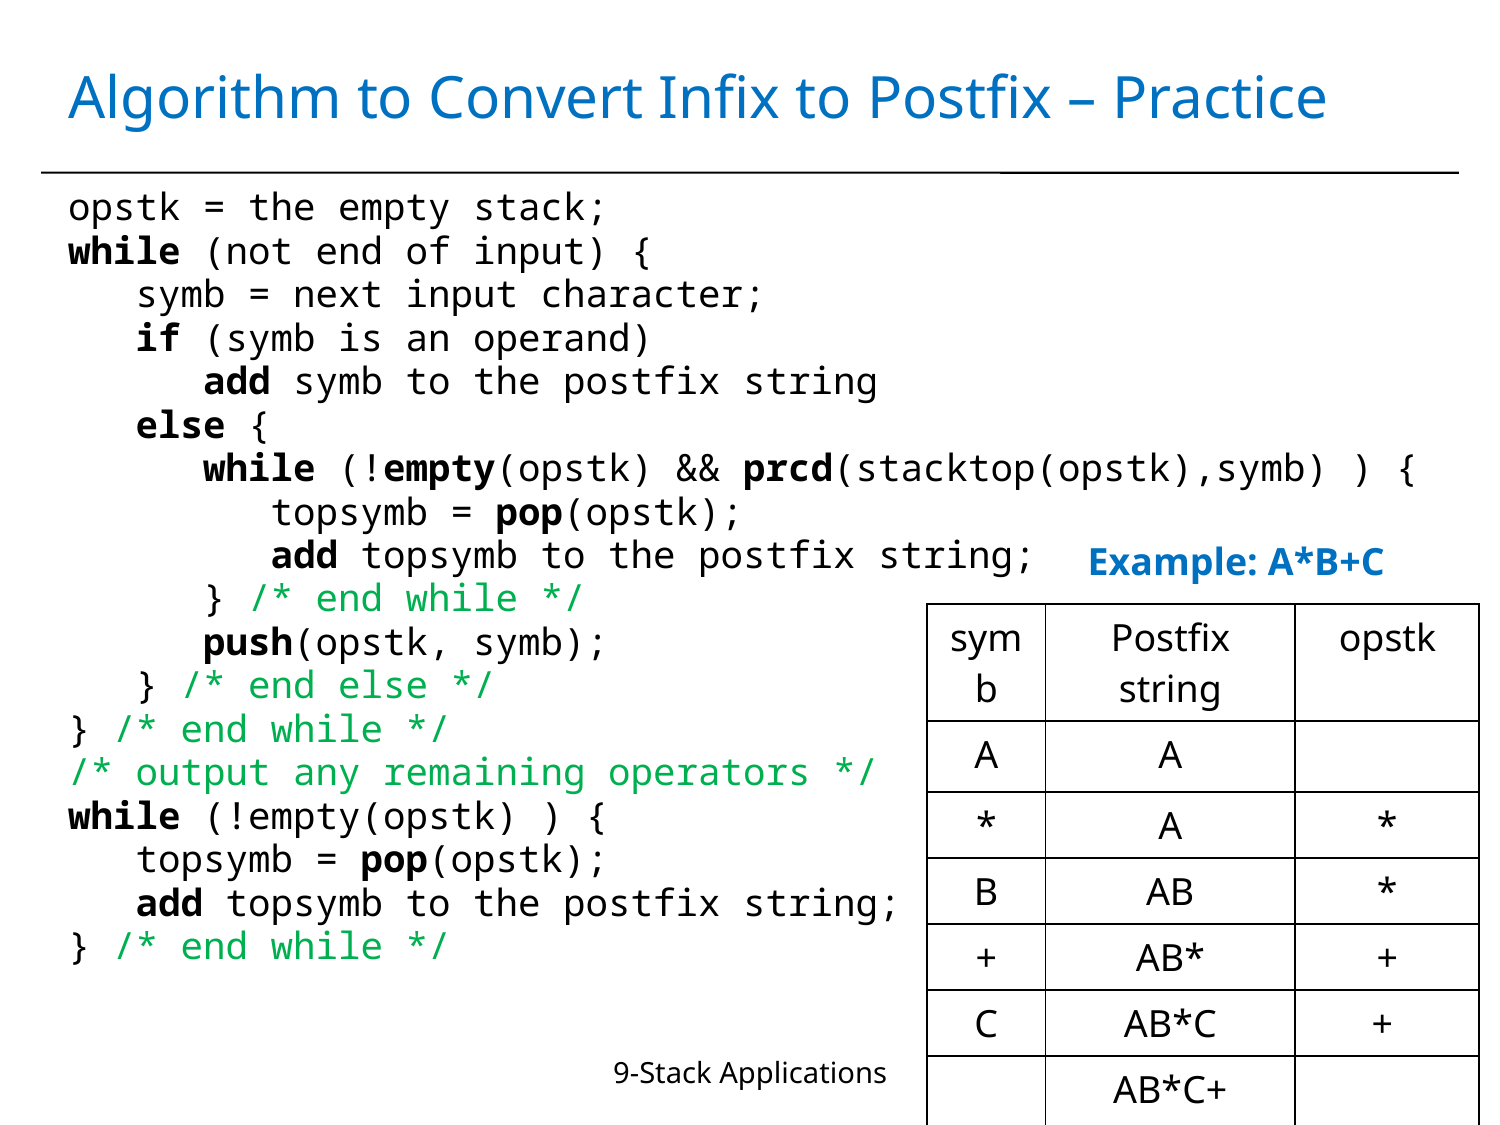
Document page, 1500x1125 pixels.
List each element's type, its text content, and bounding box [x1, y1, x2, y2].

table_cell * [1296, 793, 1478, 857]
table_cell + [1296, 991, 1478, 1055]
list opstk = the empty stack; while (not end of input) { symb = next input character; if (symb is an operand) add symb to the postfix string else { while (!empty(opstk) && prcd(stacktop(opstk),symb) ) { topsymb = pop(opstk); add topsymb to the postfix string; } /* end while */ push(opstk, symb); } /* end else */ } /* end while */ /* output any remaining operators */ while (!empty(opstk) ) { topsymb = pop(opstk); add topsymb to the postfix string; } /* end while */ [52, 184, 1448, 1024]
text_box Example: A*B+C [1073, 530, 1445, 590]
footer 9-Stack Applications [502, 1046, 926, 1125]
table_cell * [928, 793, 1045, 857]
table_cell C [928, 991, 1045, 1055]
table_cell [928, 1057, 1045, 1125]
table_header opstk [1296, 605, 1478, 720]
table_cell [1296, 1057, 1478, 1125]
table_cell B [928, 859, 1045, 923]
table_cell AB [1046, 859, 1294, 923]
table_cell A [1046, 722, 1294, 791]
title Algorithm to Convert Infix to Postfix – Practice [52, 30, 1448, 159]
table_cell AB*C [1046, 991, 1294, 1055]
table_header Postfix string [1046, 605, 1294, 720]
table_cell * [1296, 859, 1478, 923]
table_cell AB*C+ [1046, 1057, 1294, 1125]
table_cell AB* [1046, 925, 1294, 989]
table_cell [1296, 722, 1478, 791]
table_cell A [928, 722, 1045, 791]
table_cell A [1046, 793, 1294, 857]
table_header symb [928, 605, 1045, 720]
table_cell + [1296, 925, 1478, 989]
table_cell + [928, 925, 1045, 989]
